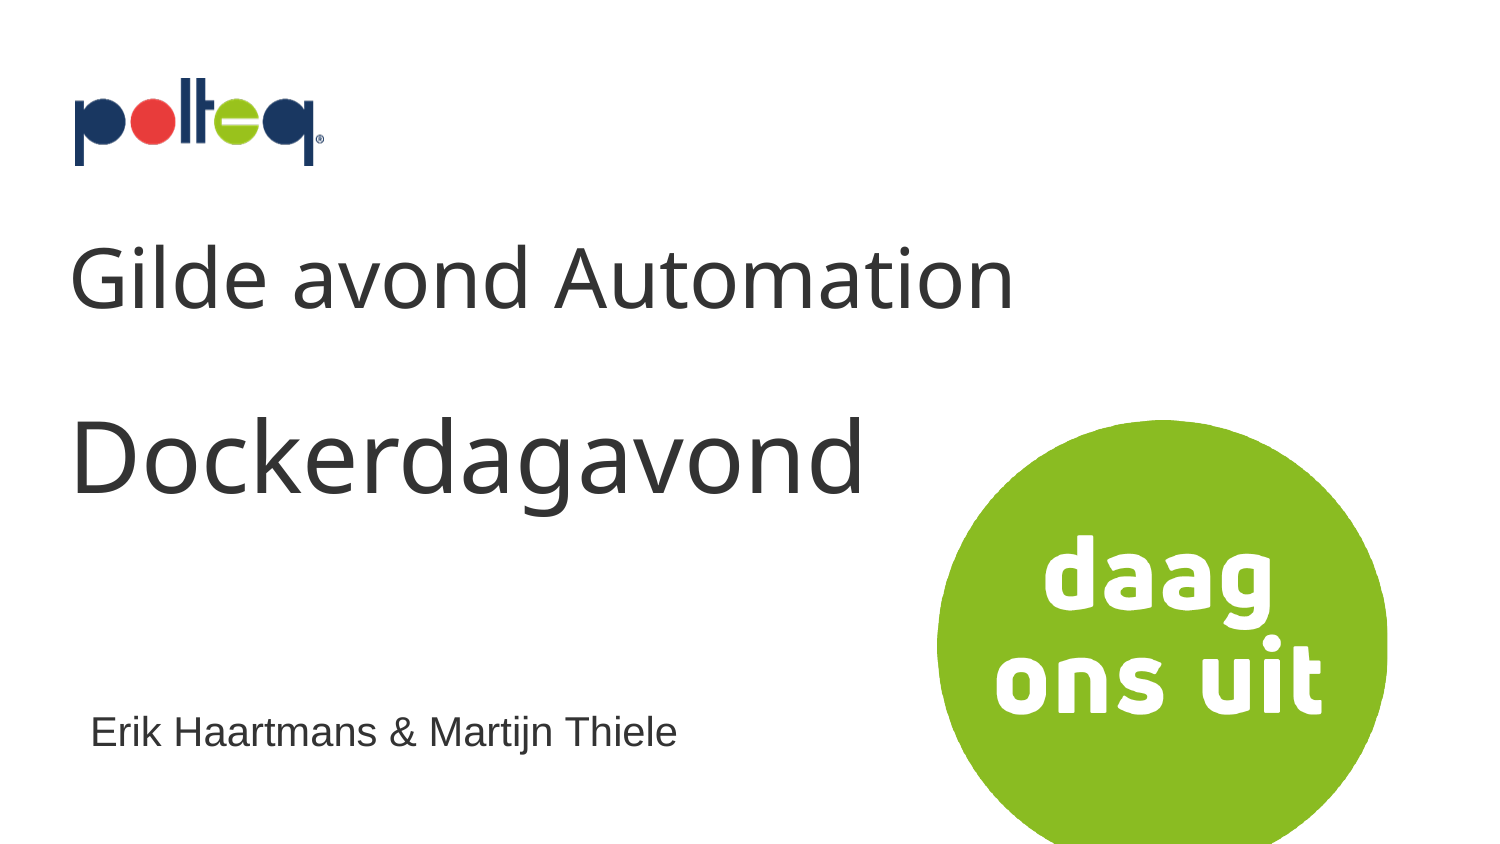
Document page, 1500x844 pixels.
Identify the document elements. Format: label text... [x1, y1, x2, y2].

picture [75, 78, 324, 166]
picture [937, 420, 1388, 844]
list Gilde avond Automation [53, 217, 1363, 356]
list Dockerdagavond [53, 386, 1201, 635]
list Erik Haartmans & Martijn Thiele [75, 696, 888, 810]
